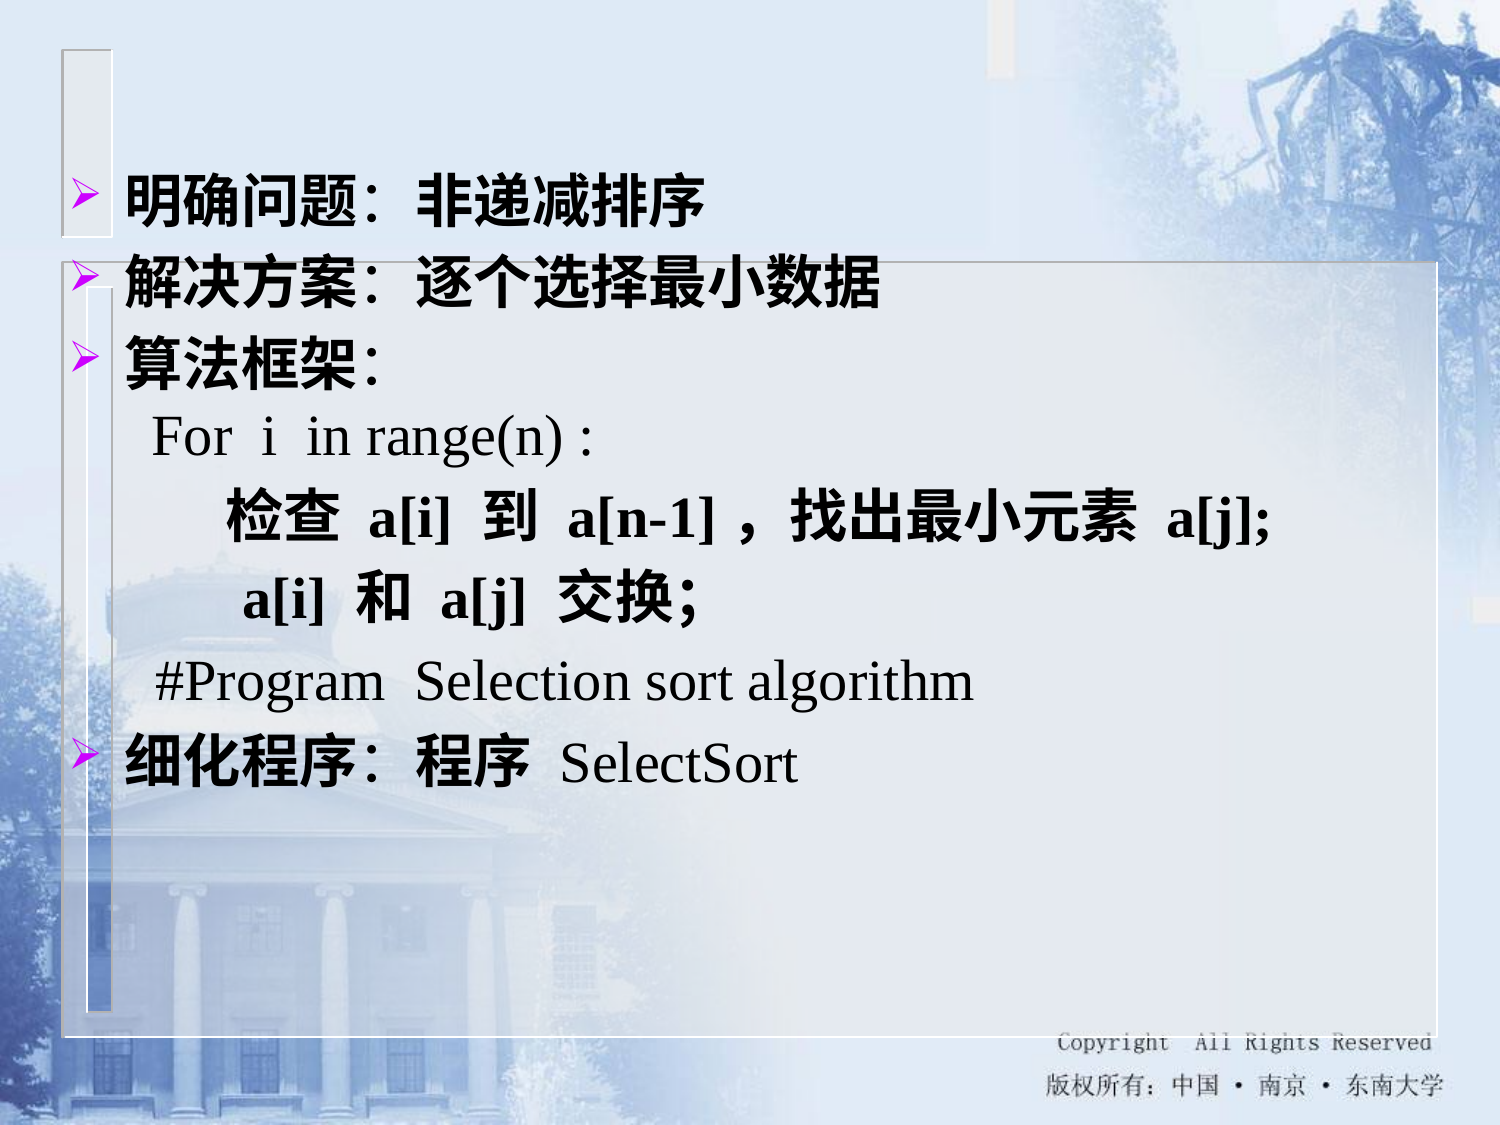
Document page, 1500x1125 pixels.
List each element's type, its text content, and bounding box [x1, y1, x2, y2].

picture [0, 0, 1500, 725]
picture [0, 726, 1500, 1125]
text_box 明确问题：非递减排序 解决方案：逐个选择最小数据 算法框架： For i in range(n) : 检查 a[i] 到 a[n-1]，找出最小元素 a[j]; a[i] 和 a[j] 交换； #Program Selection sort algorithm 细化程序：程序 SelectSort [53, 156, 1454, 794]
picture [88, 794, 111, 1011]
